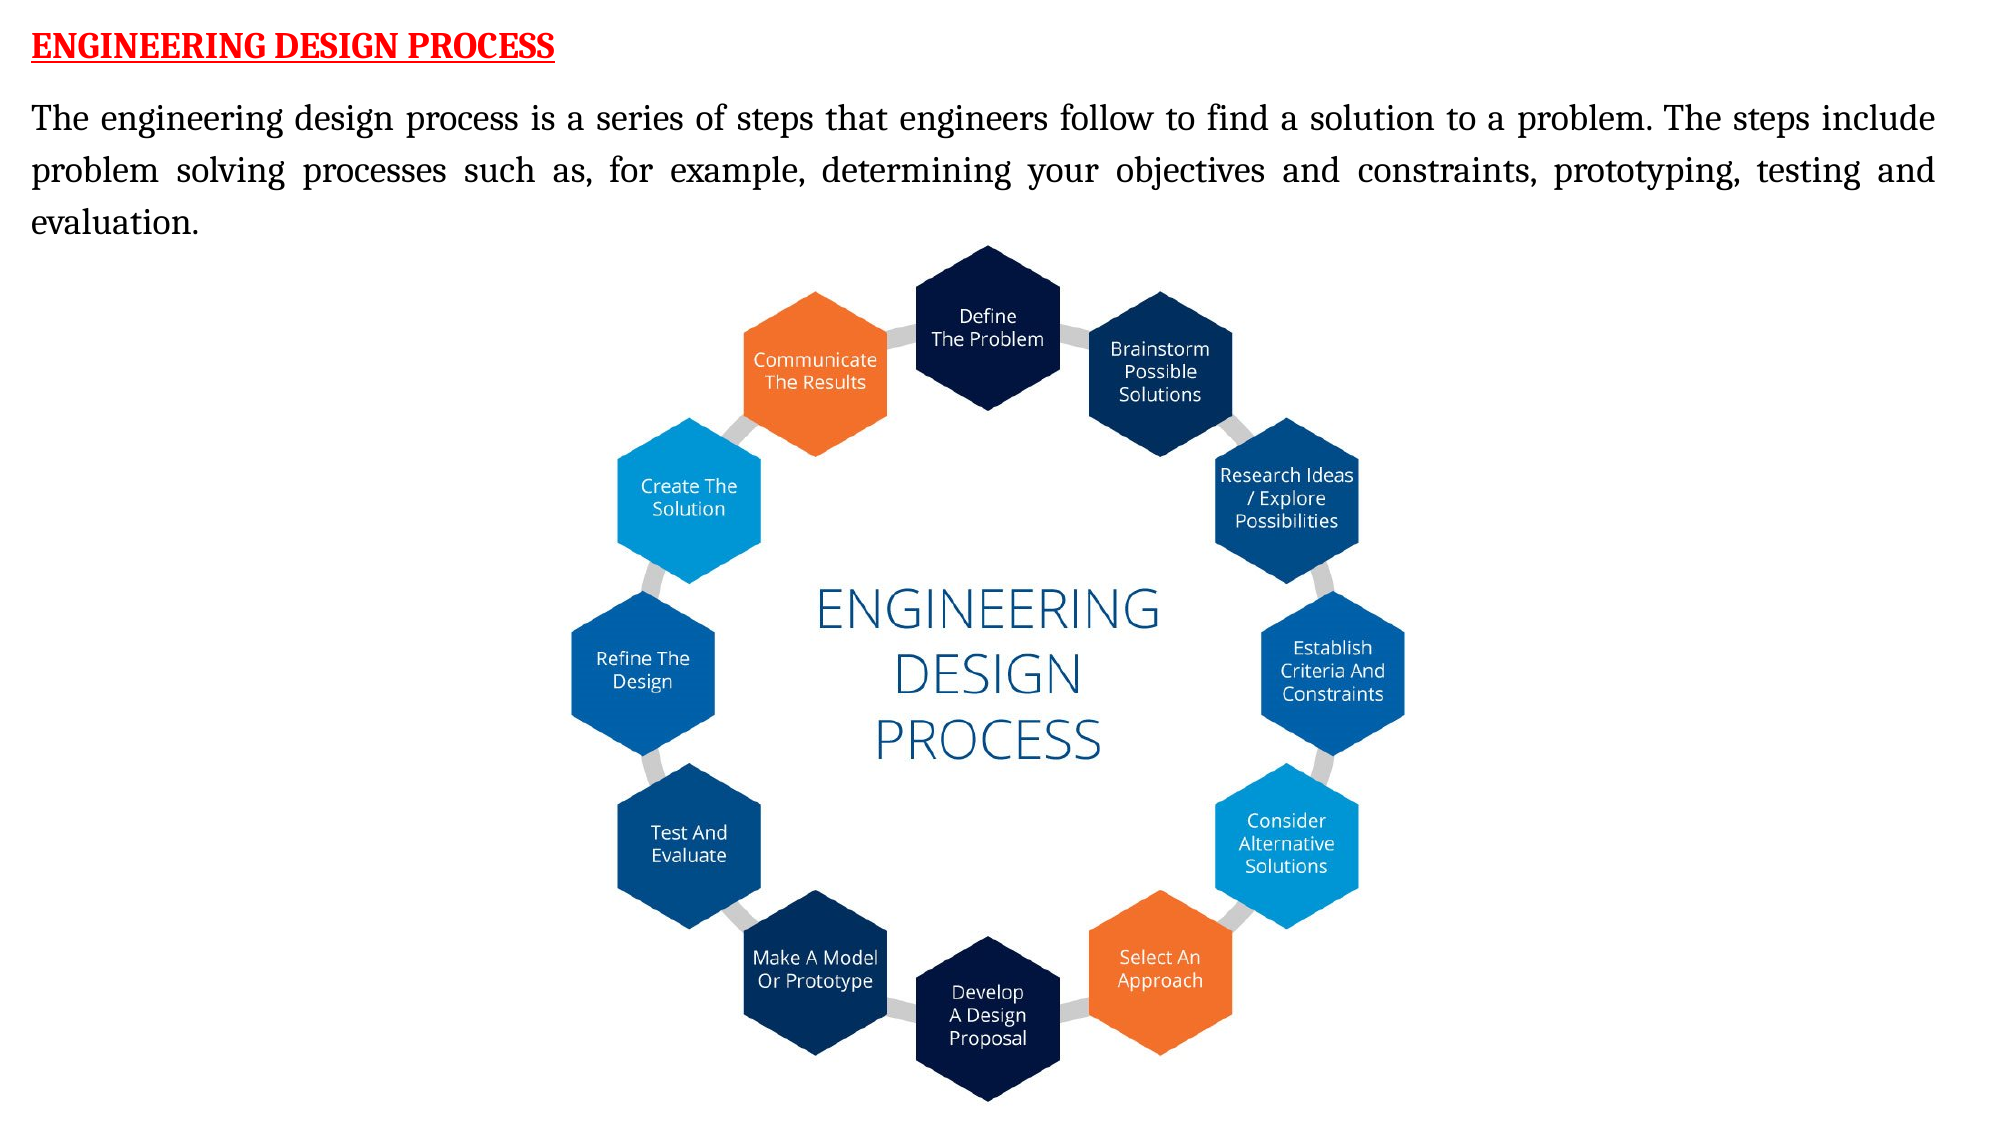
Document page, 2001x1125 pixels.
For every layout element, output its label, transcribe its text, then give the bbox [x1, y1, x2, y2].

text_box ENGINEERING DESIGN PROCESS The engineering design process is a series of steps that engineers follow to find a solution to a problem. The steps include problem solving processes such as, for example, determining your objectives and constraints, prototyping, testing and evaluation. [16, 6, 1954, 250]
picture [534, 219, 1441, 1125]
